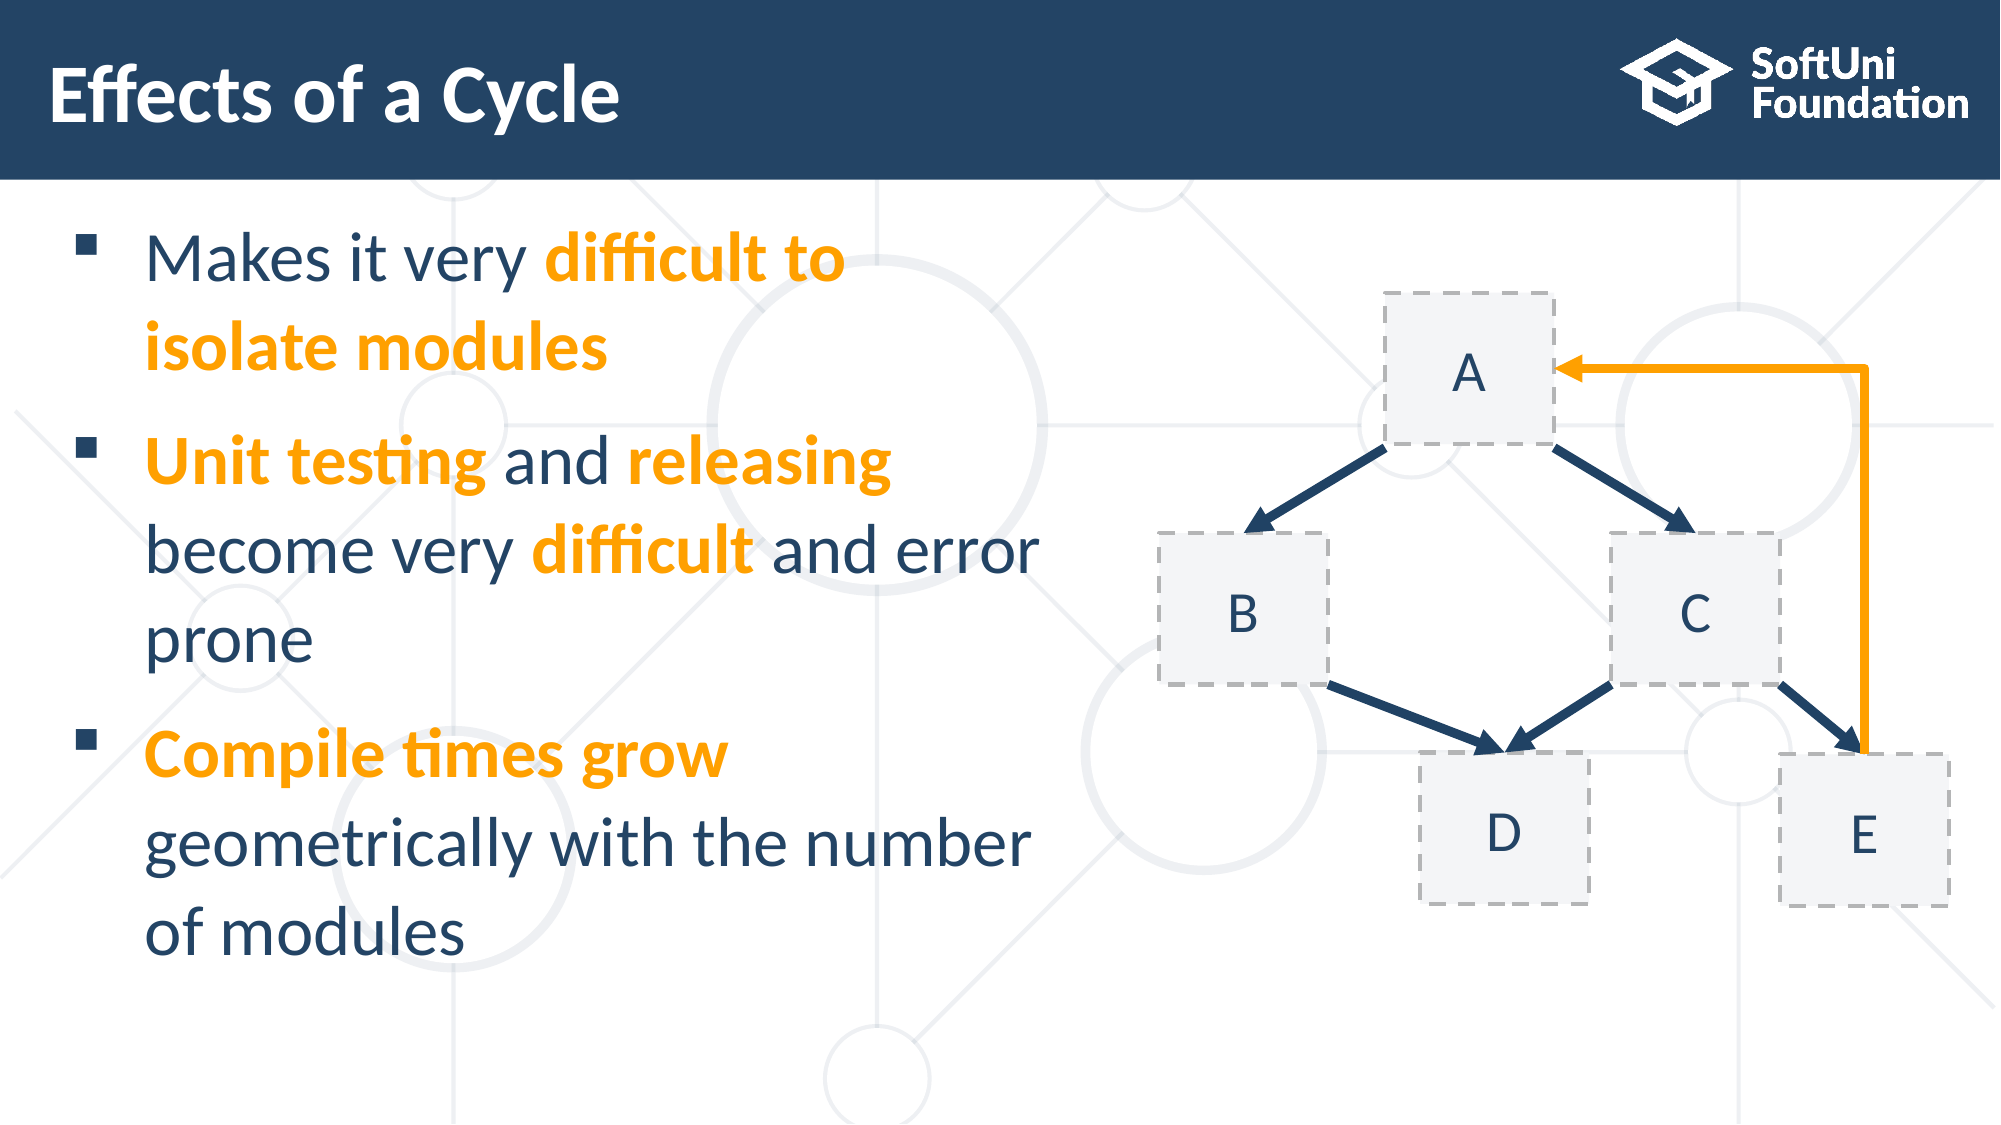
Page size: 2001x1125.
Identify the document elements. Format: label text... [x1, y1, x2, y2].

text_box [1516, 405, 1903, 717]
picture [1619, 38, 1968, 126]
title Effects of a Cycle [31, 16, 1591, 162]
list Makes it very difficult to isolate modules Unit testing and releasing become very difficult and error prone Compile times grow geometrically with the number of modules [52, 200, 1065, 1054]
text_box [1158, 292, 1950, 906]
